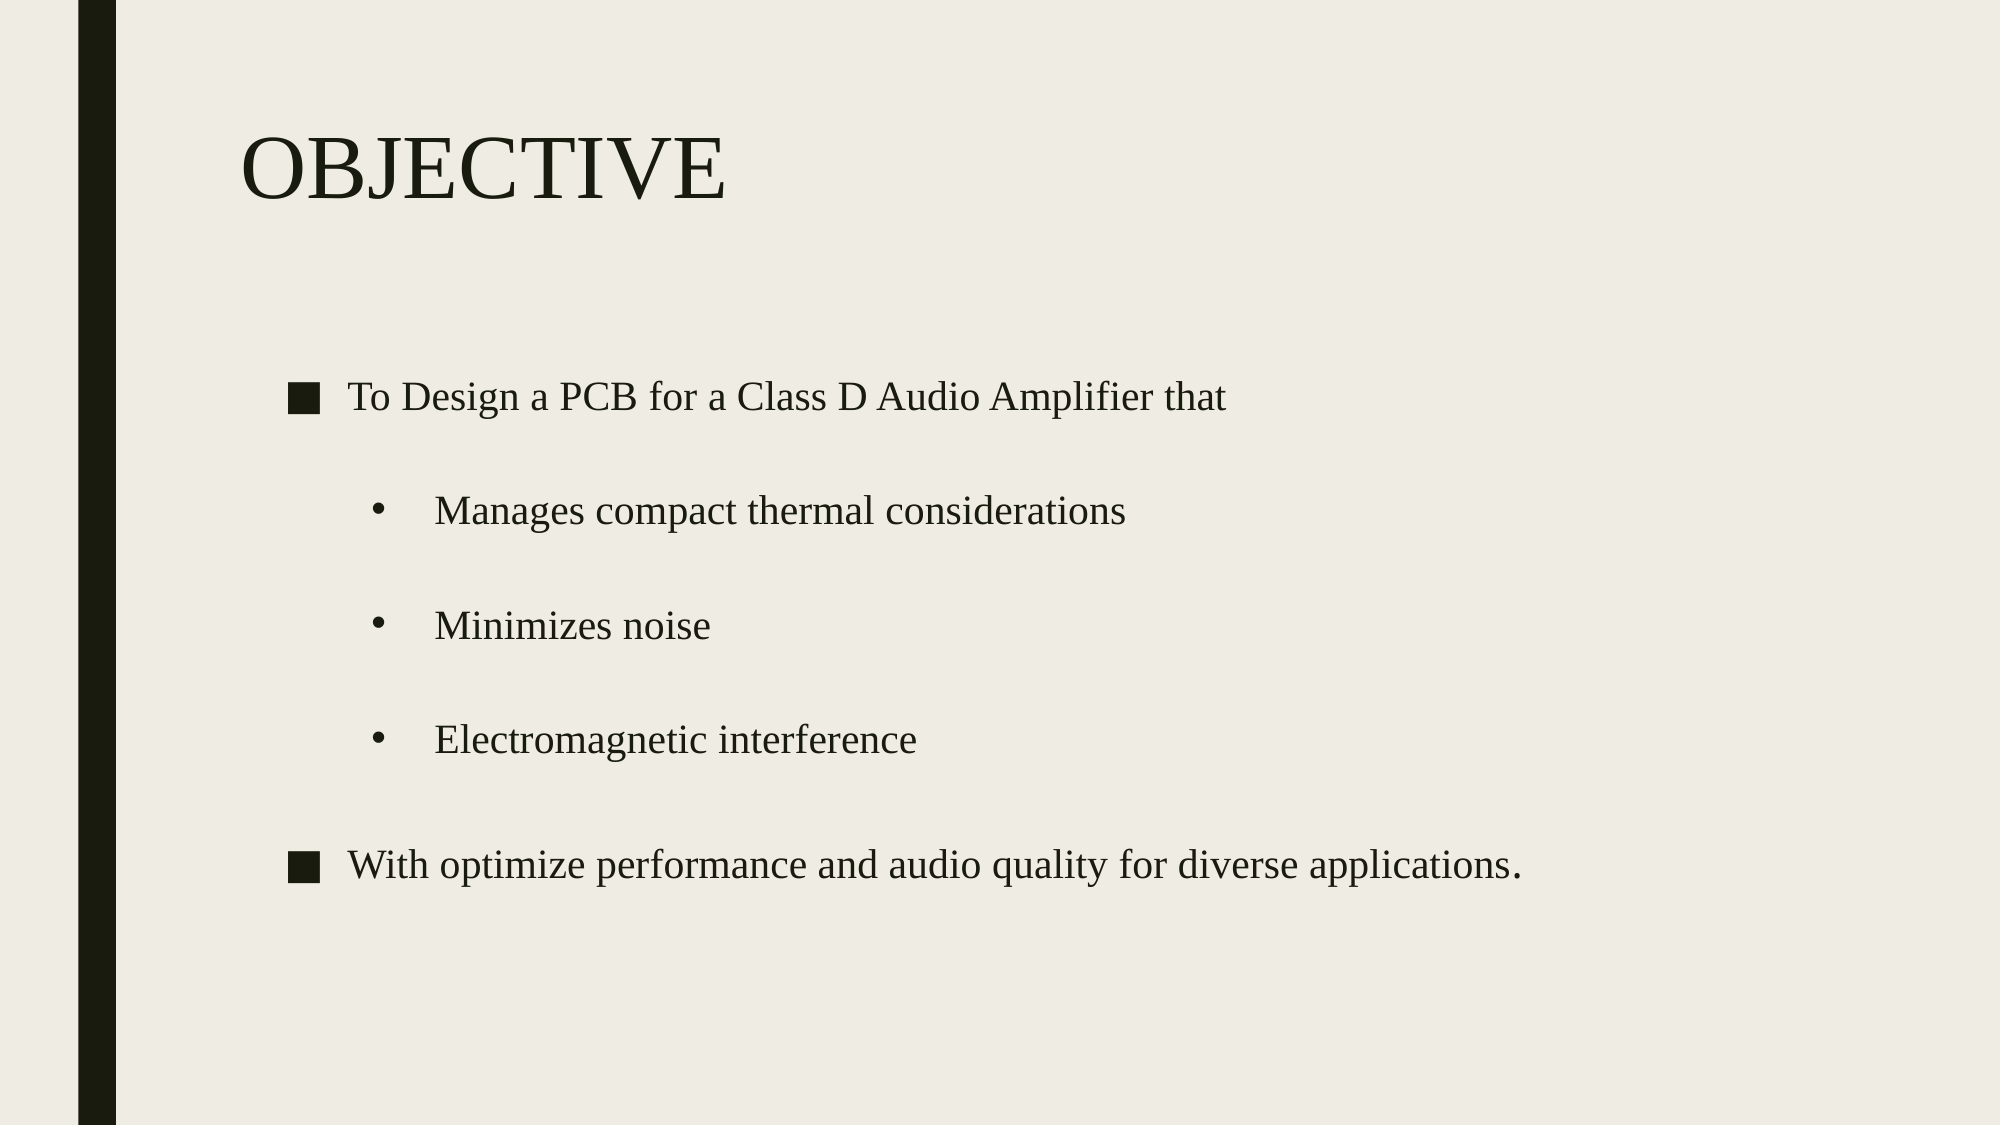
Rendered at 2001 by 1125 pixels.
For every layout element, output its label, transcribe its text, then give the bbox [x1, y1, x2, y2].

title OBJECTIVE [225, 112, 1800, 357]
list To Design a PCB for a Class D Audio Amplifier that Manages compact thermal considerations Minimizes noise Electromagnetic interference With optimize performance and audio quality for diverse applications. [269, 310, 1845, 899]
